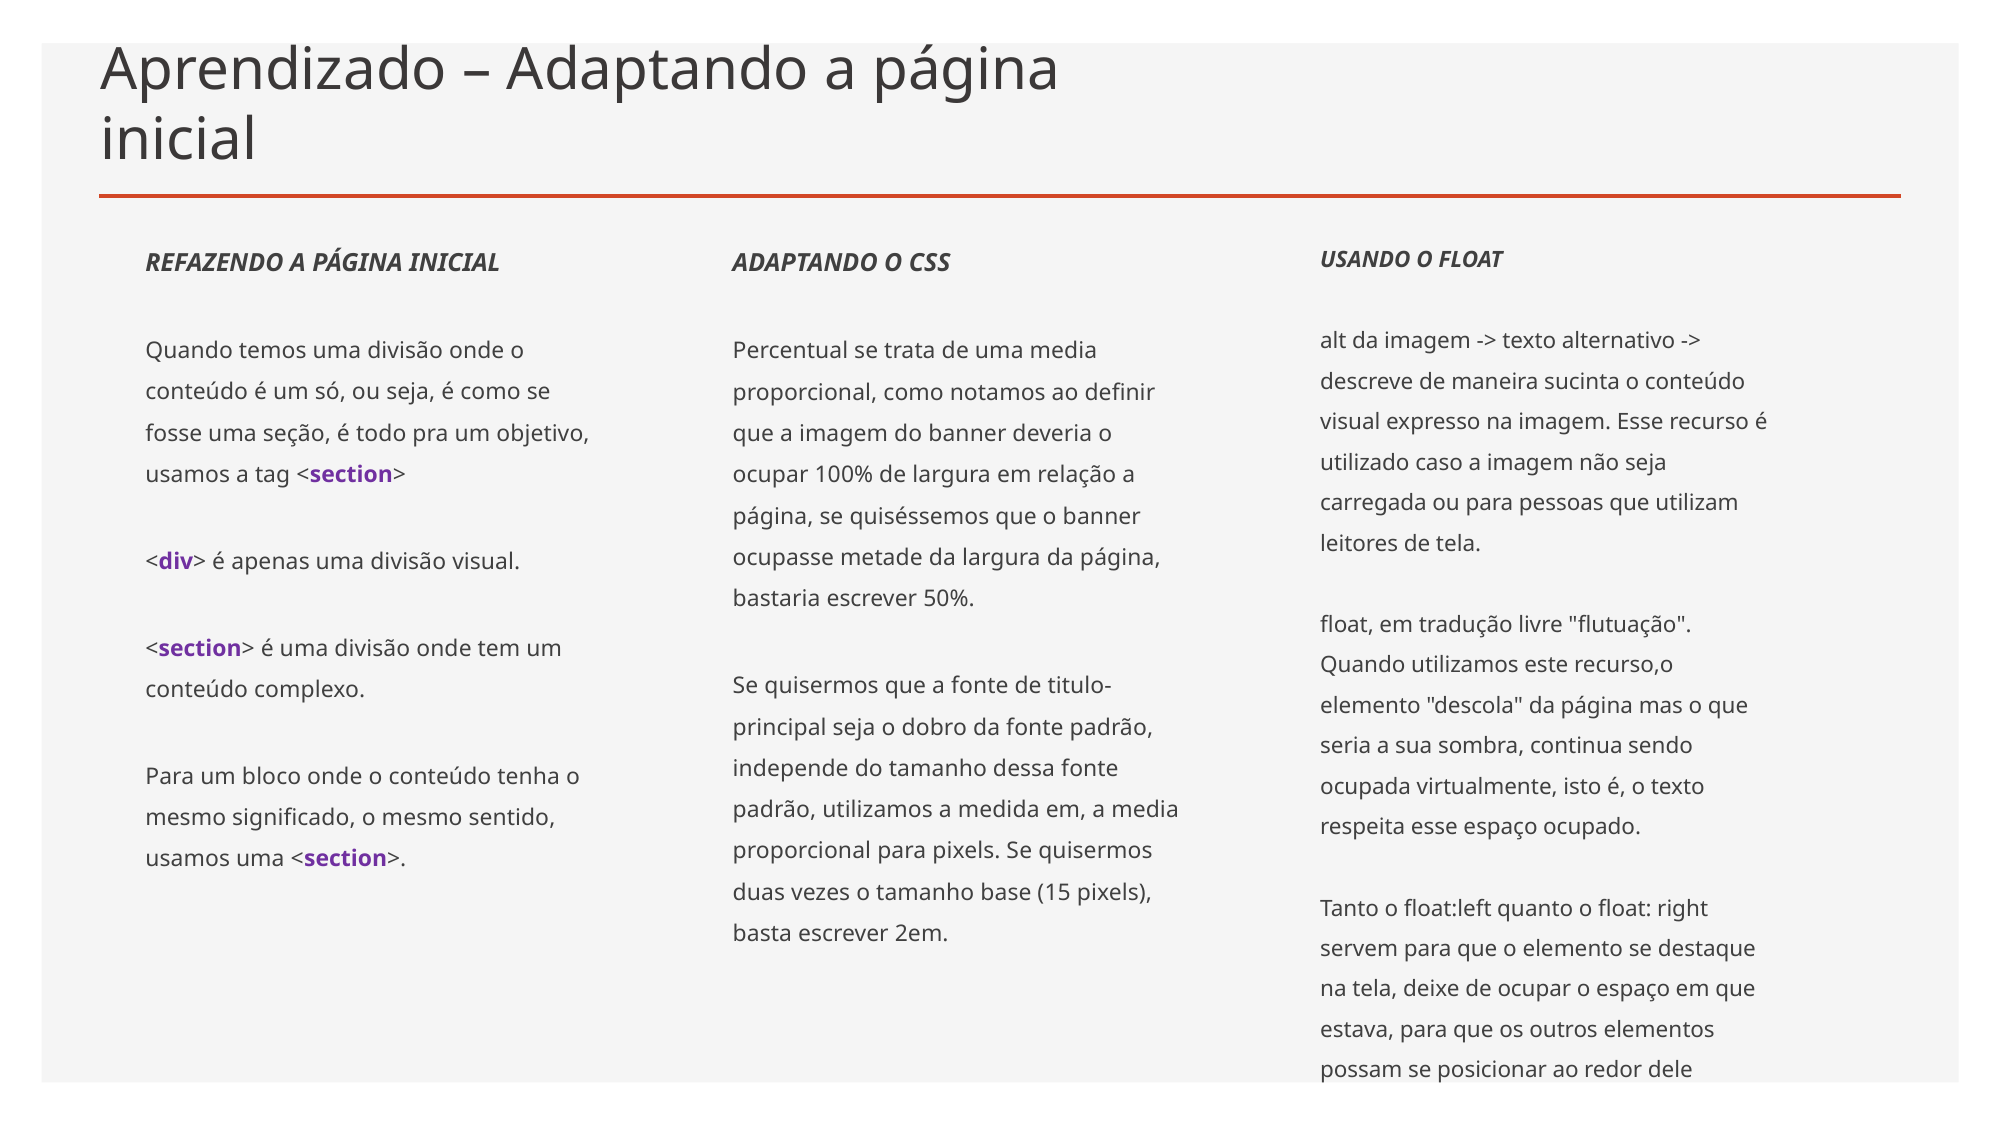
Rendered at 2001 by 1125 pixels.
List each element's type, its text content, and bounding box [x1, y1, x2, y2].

text_box USANDO O FLOAT alt da imagem -> texto alternativo -> descreve de maneira sucinta o conteúdo visual expresso na imagem. Esse recurso é utilizado caso a imagem não seja carregada ou para pessoas que utilizam leitores de tela. float, em tradução livre "flutuação". Quando utilizamos este recurso,o elemento "descola" da página mas o que seria a sua sombra, continua sendo ocupada virtualmente, isto é, o texto respeita esse espaço ocupado. Tanto o float:left quanto o float: right servem para que o elemento se destaque na tela, deixe de ocupar o espaço em que estava, para que os outros elementos possam se posicionar ao redor dele [1305, 224, 1791, 1096]
title Aprendizado – Adaptando a página inicial [85, 73, 1214, 179]
text_box ADAPTANDO O CSS Percentual se trata de uma media proporcional, como notamos ao definir que a imagem do banner deveria o ocupar 100% de largura em relação a página, se quiséssemos que o banner ocupasse metade da largura da página, bastaria escrever 50%. Se quisermos que a fonte de titulo-principal seja o dobro da fonte padrão, independe do tamanho dessa fonte padrão, utilizamos a medida em, a media proporcional para pixels. Se quisermos duas vezes o tamanho base (15 pixels), basta escrever 2em. [717, 224, 1204, 1096]
list REFAZENDO A PÁGINA INICIAL Quando temos uma divisão onde o conteúdo é um só, ou seja, é como se fosse uma seção, é todo pra um objetivo, usamos a tag <section> <div> é apenas uma divisão visual. <section> é uma divisão onde tem um conteúdo complexo. Para um bloco onde o conteúdo tenha o mesmo significado, o mesmo sentido, usamos uma <section>. [130, 224, 617, 1096]
